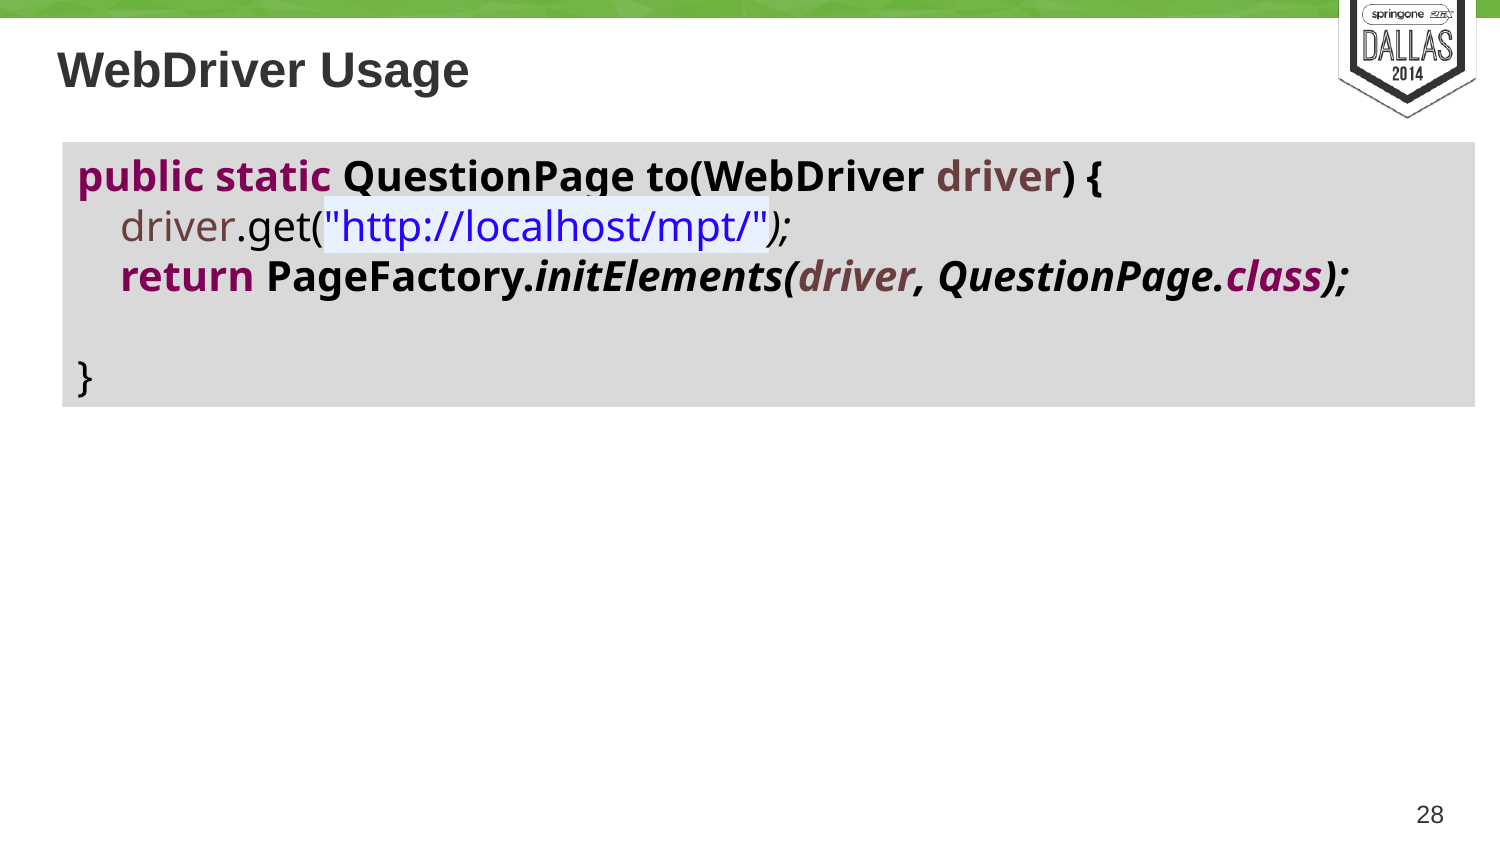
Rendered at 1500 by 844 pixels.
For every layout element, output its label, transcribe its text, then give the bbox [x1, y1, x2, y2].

picture [0, 0, 1500, 122]
text_box public static QuestionPage to(WebDriver driver) { driver.get("http://localhost/mpt/"); return PageFactory.initElements(driver, QuestionPage.class); } [62, 142, 1475, 407]
title WebDriver Usage [56, 25, 1300, 110]
slide_number 28 [1362, 791, 1445, 837]
